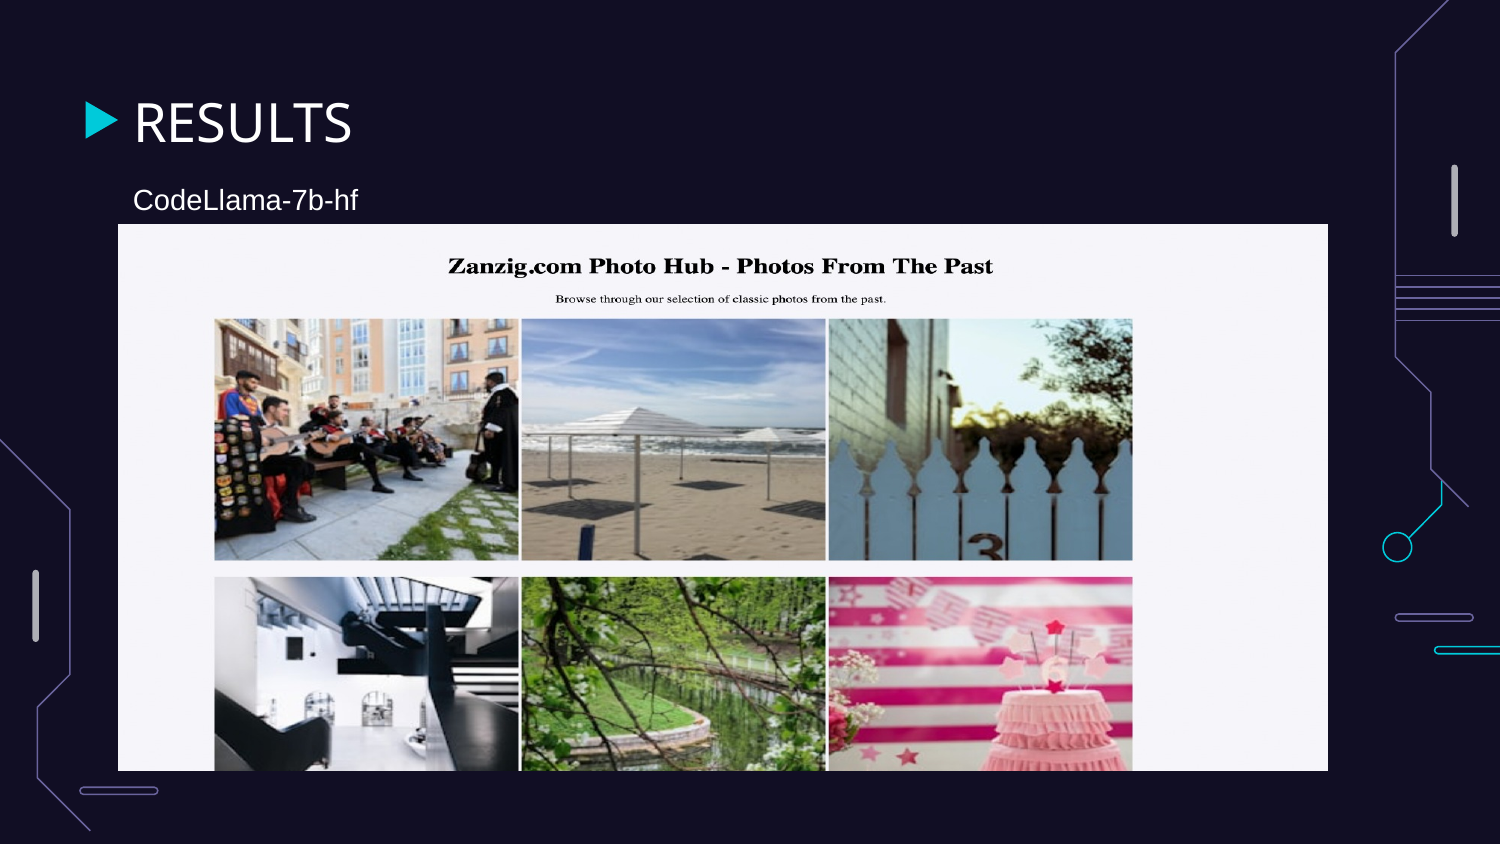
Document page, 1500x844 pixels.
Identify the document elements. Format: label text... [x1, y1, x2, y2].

text_box CodeLlama-7b-hf [118, 173, 750, 222]
title RESULTS [118, 72, 1382, 167]
picture [117, 224, 1328, 771]
